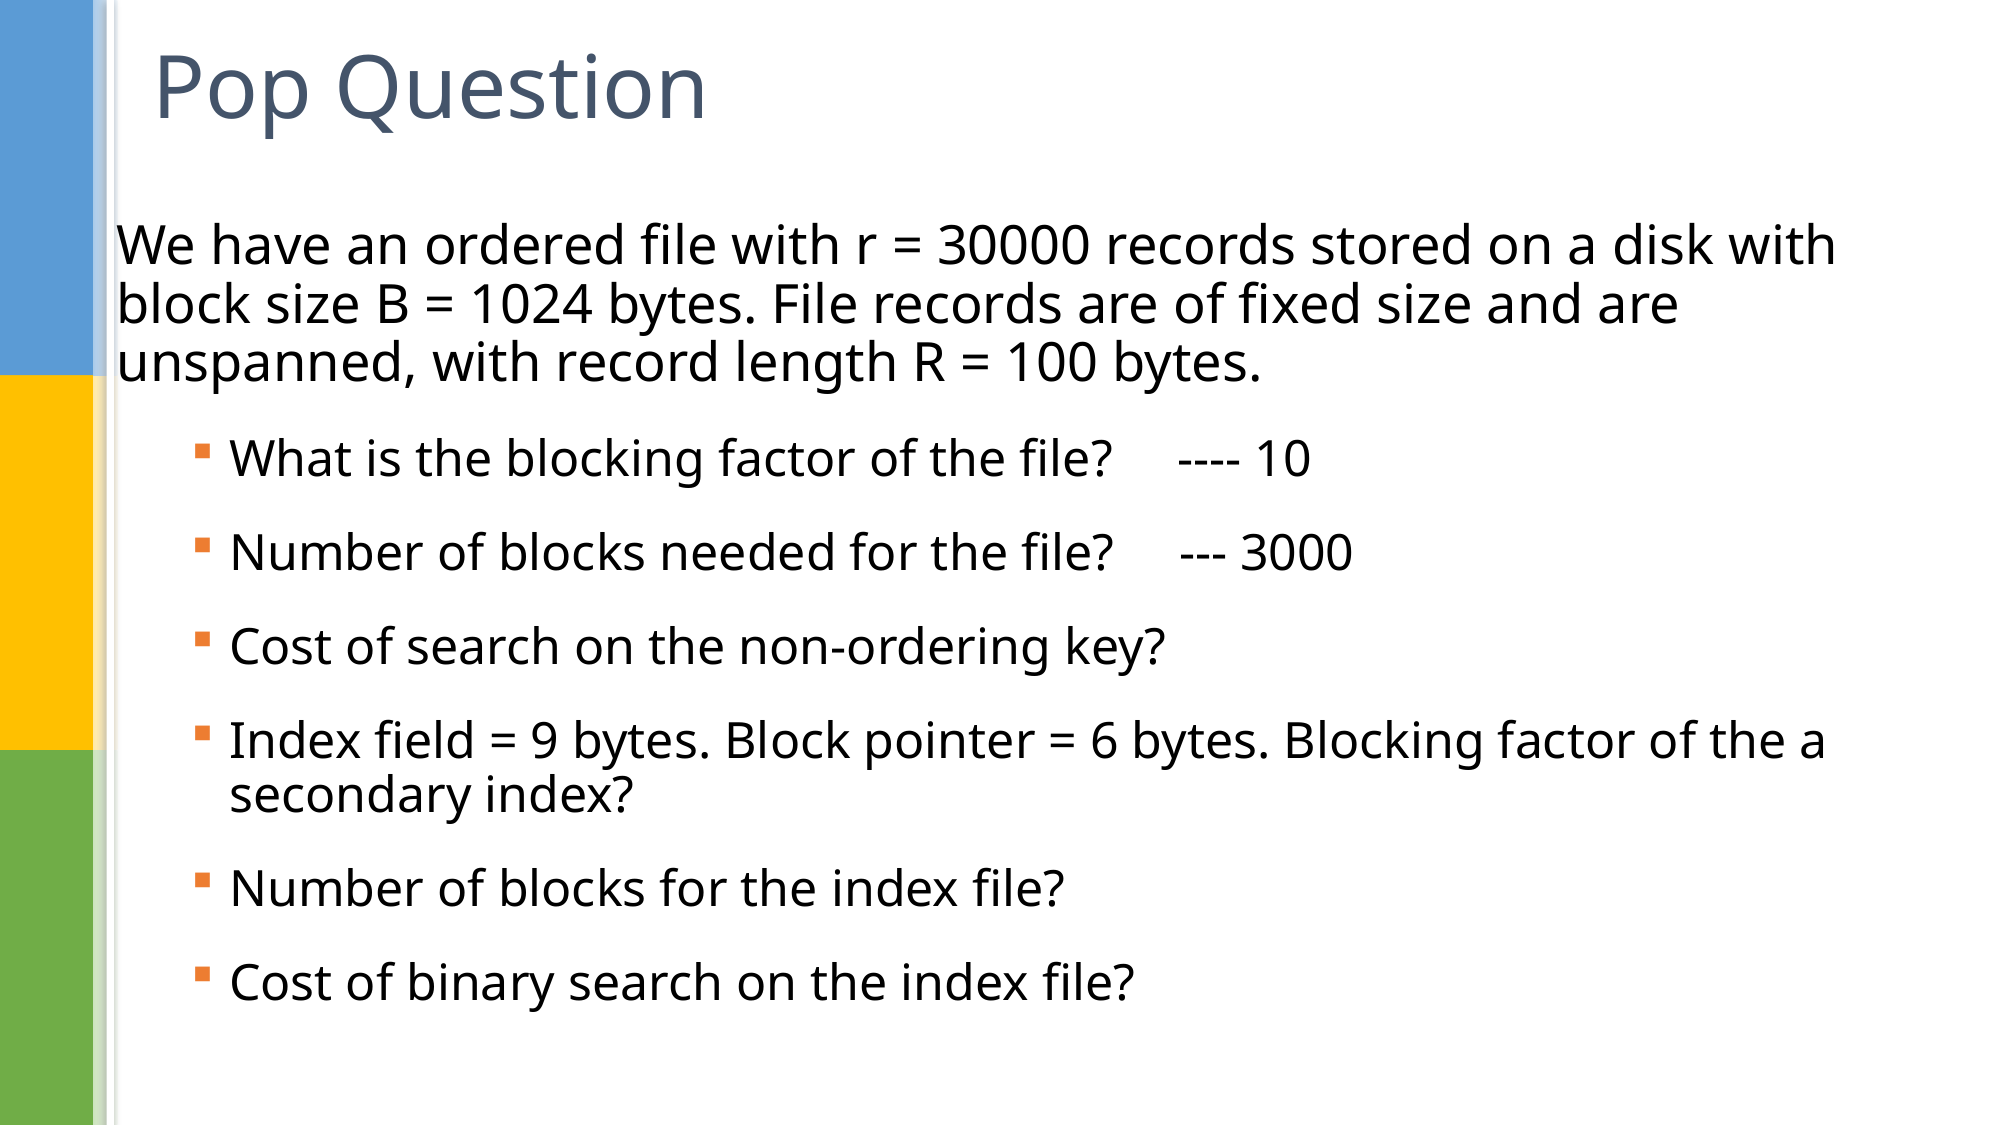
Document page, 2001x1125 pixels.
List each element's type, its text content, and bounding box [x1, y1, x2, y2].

title Pop Question [137, 18, 1959, 148]
text_box We have an ordered file with r = 30000 records stored on a disk with block size B = 1024 bytes. File records are of fixed size and are unspanned, with record length R = 100 bytes. What is the blocking factor of the file? ---- 10 Number of blocks needed for the file? --- 3000 Cost of search on the non-ordering key? Index field = 9 bytes. Block pointer = 6 bytes. Blocking factor of the a secondary index? Number of blocks for the index file? Cost of binary search on the index file? [101, 210, 1995, 1087]
